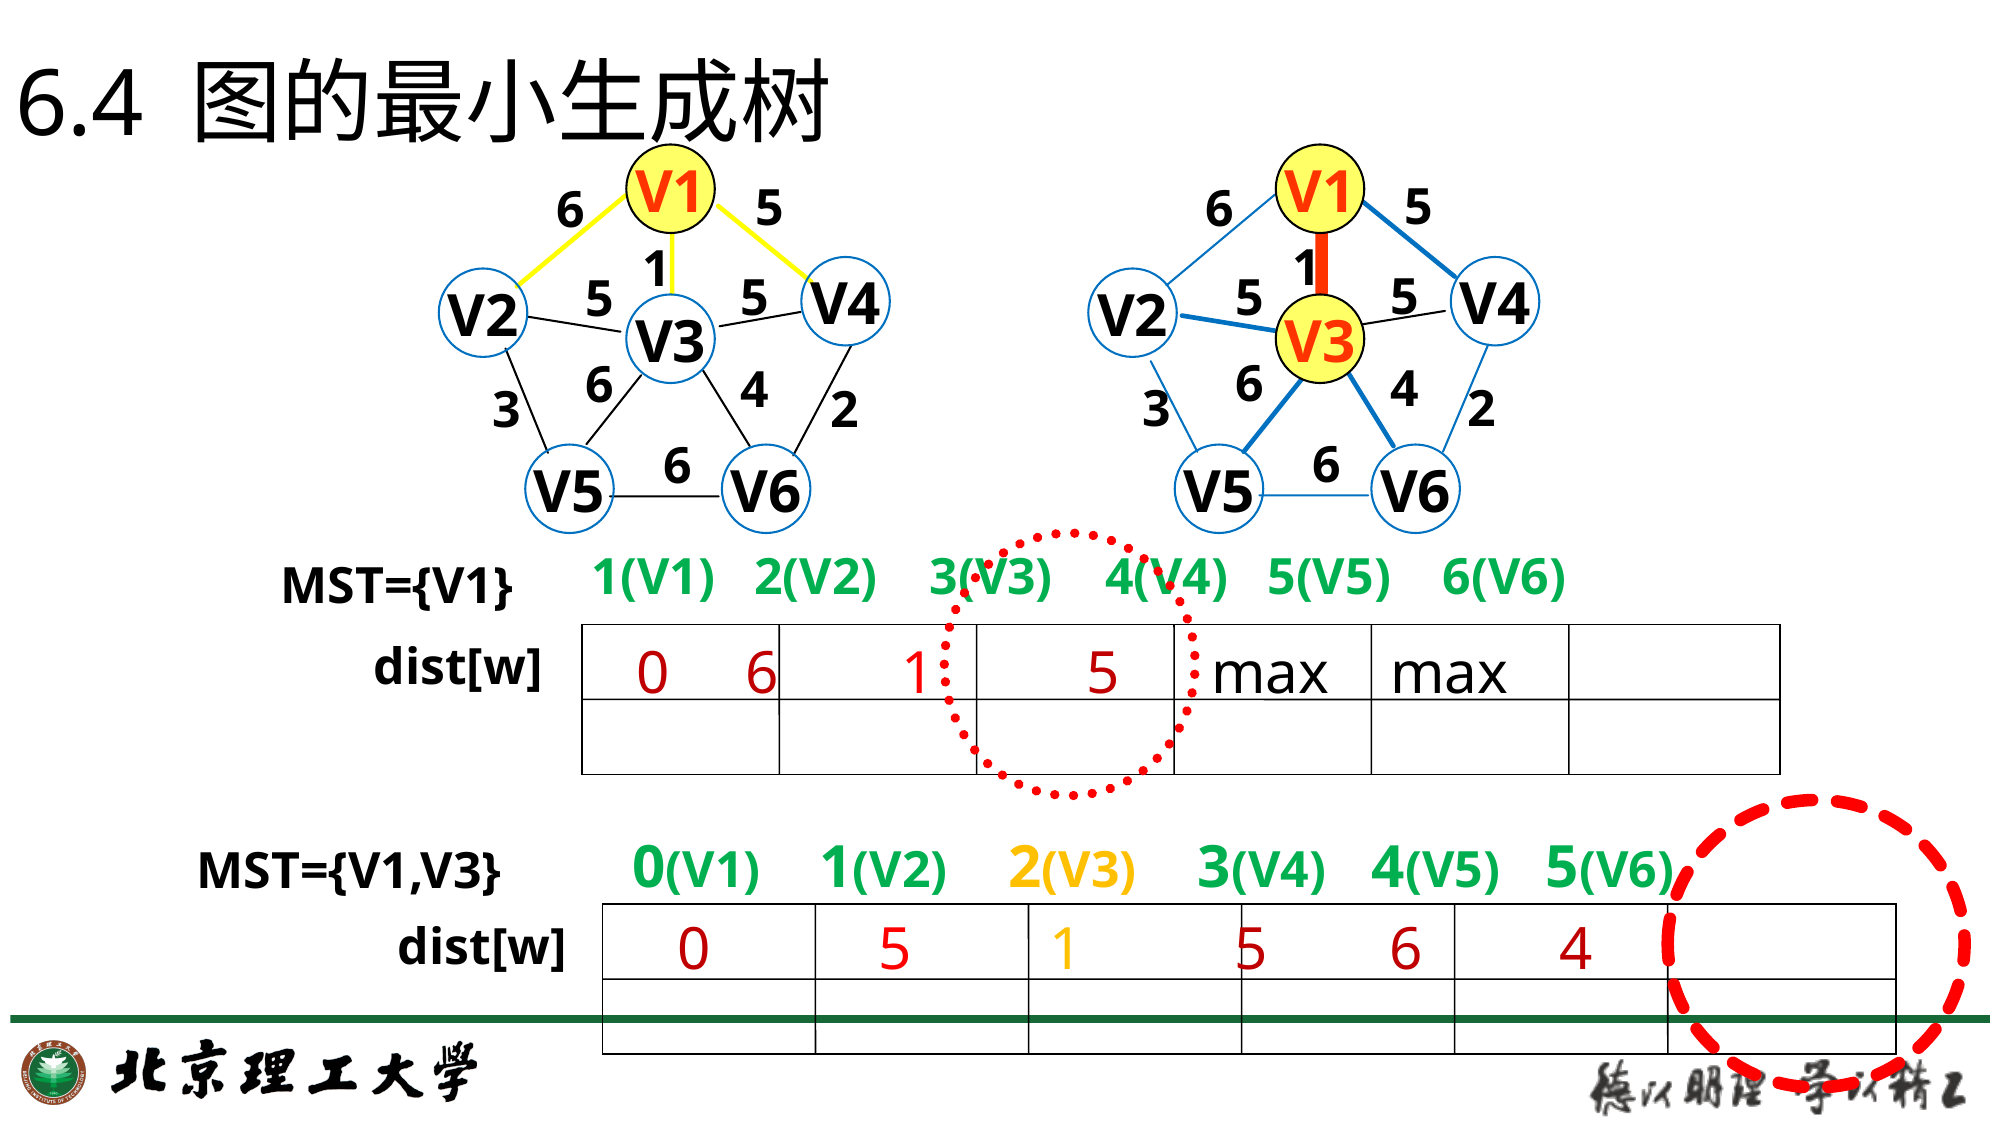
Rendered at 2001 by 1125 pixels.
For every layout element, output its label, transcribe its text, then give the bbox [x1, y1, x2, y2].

picture [1550, 1036, 2000, 1125]
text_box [382, 821, 1942, 1055]
title 6.4 图的最小生成树 [0, 0, 1725, 215]
text_box [1942, 867, 1965, 1020]
picture [20, 1023, 500, 1123]
text_box MST={V1,V3} [181, 822, 382, 906]
text_box [1002, 775, 1138, 796]
text_box [1738, 799, 1894, 821]
text_box [1722, 1055, 1911, 1088]
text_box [358, 537, 1883, 775]
text_box [1039, 533, 1101, 537]
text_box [438, 144, 890, 534]
text_box MST={V1} [265, 537, 358, 621]
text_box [1088, 144, 1540, 534]
